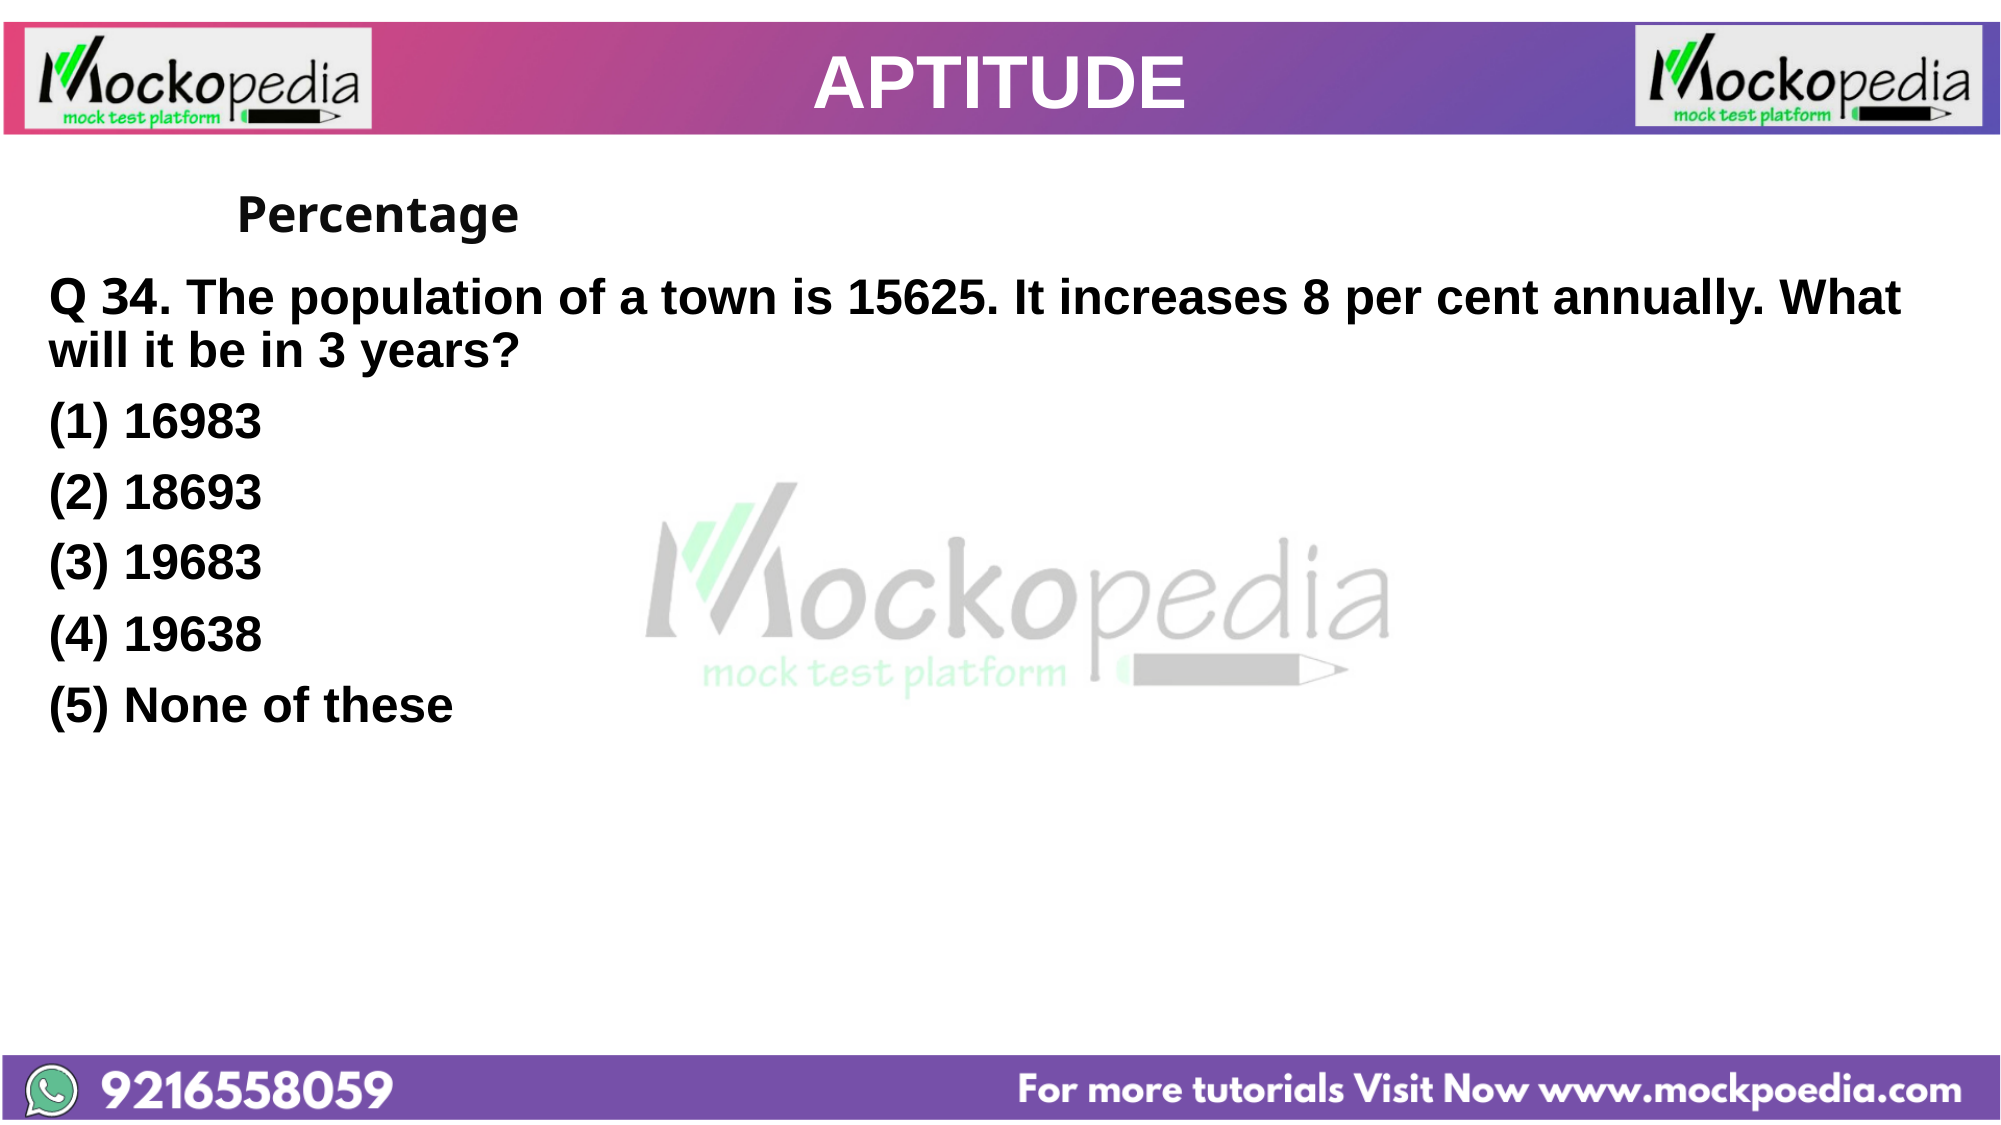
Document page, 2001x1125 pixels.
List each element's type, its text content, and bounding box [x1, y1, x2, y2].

picture [0, 0, 2001, 1125]
title APTITUDE [41, 31, 1959, 142]
list Percentage Q 34. The population of a town is 15625. It increases 8 per cent annually. What will it be in 3 years? 16983 (2) 18693 (3) 19683 (4) 19638 (5) None of these [33, 175, 1959, 1053]
